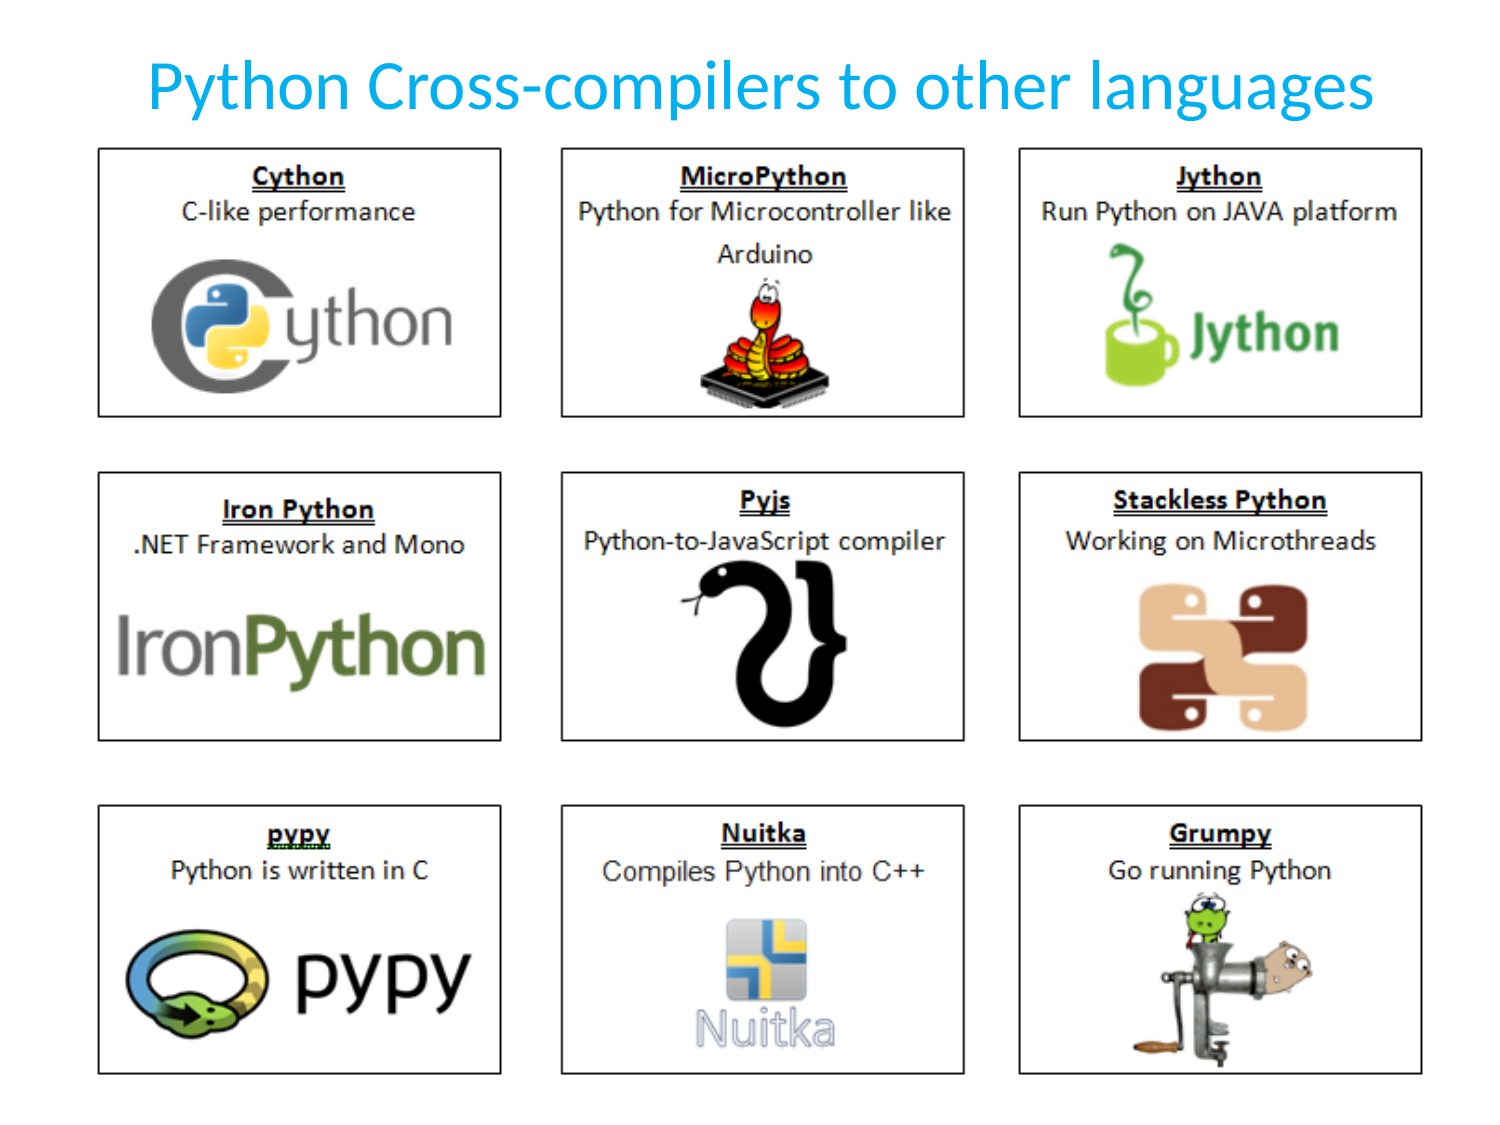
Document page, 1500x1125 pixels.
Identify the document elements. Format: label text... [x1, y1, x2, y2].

picture [87, 137, 1434, 1088]
title Python Cross-compilers to other languages [87, 0, 1438, 163]
